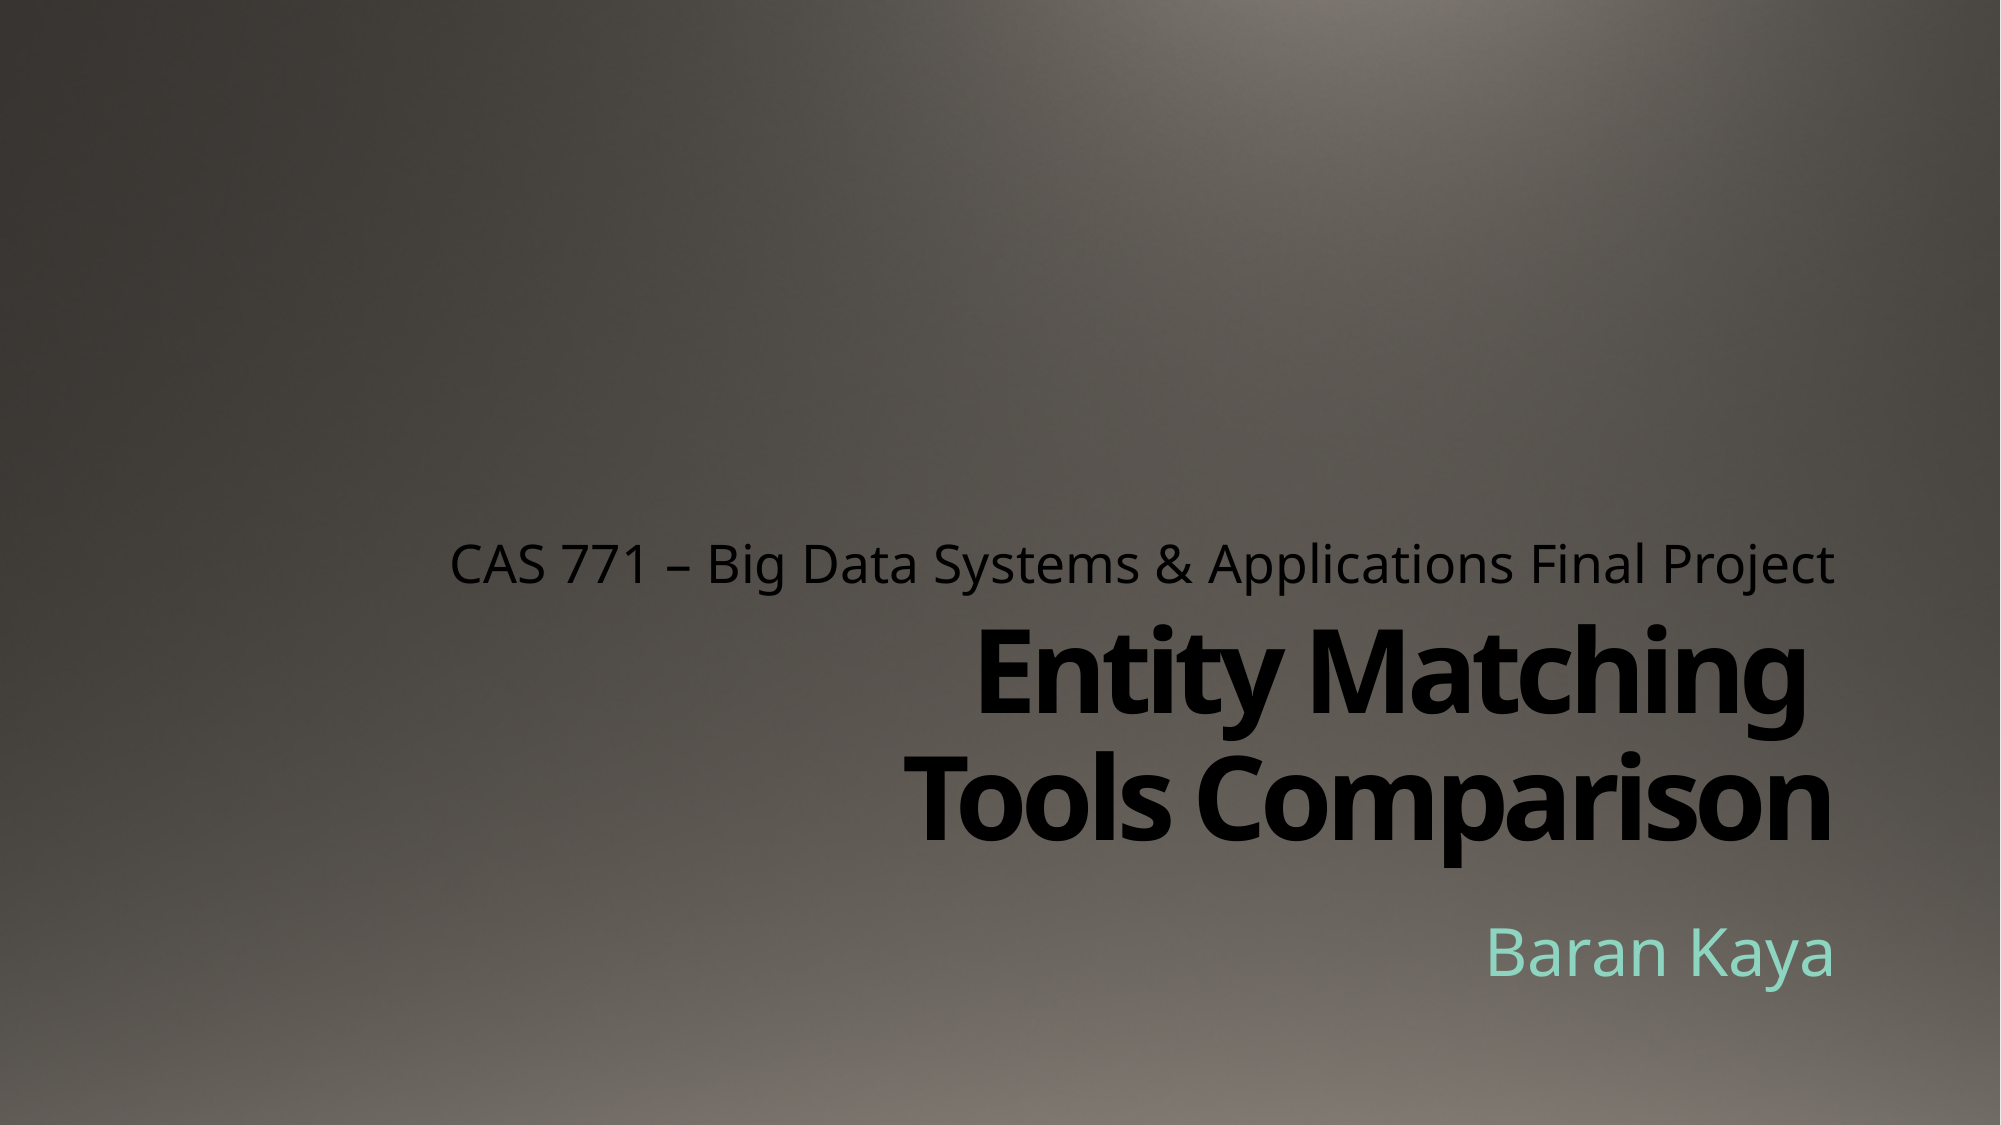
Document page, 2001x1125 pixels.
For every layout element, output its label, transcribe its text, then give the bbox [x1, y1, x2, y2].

text_box Baran Kaya [352, 874, 1853, 999]
subtitle CAS 771 – Big Data Systems & Applications Final Project [352, 479, 1853, 604]
title Entity Matching Tools Comparison [352, 605, 1853, 874]
picture [0, 0, 2001, 1125]
